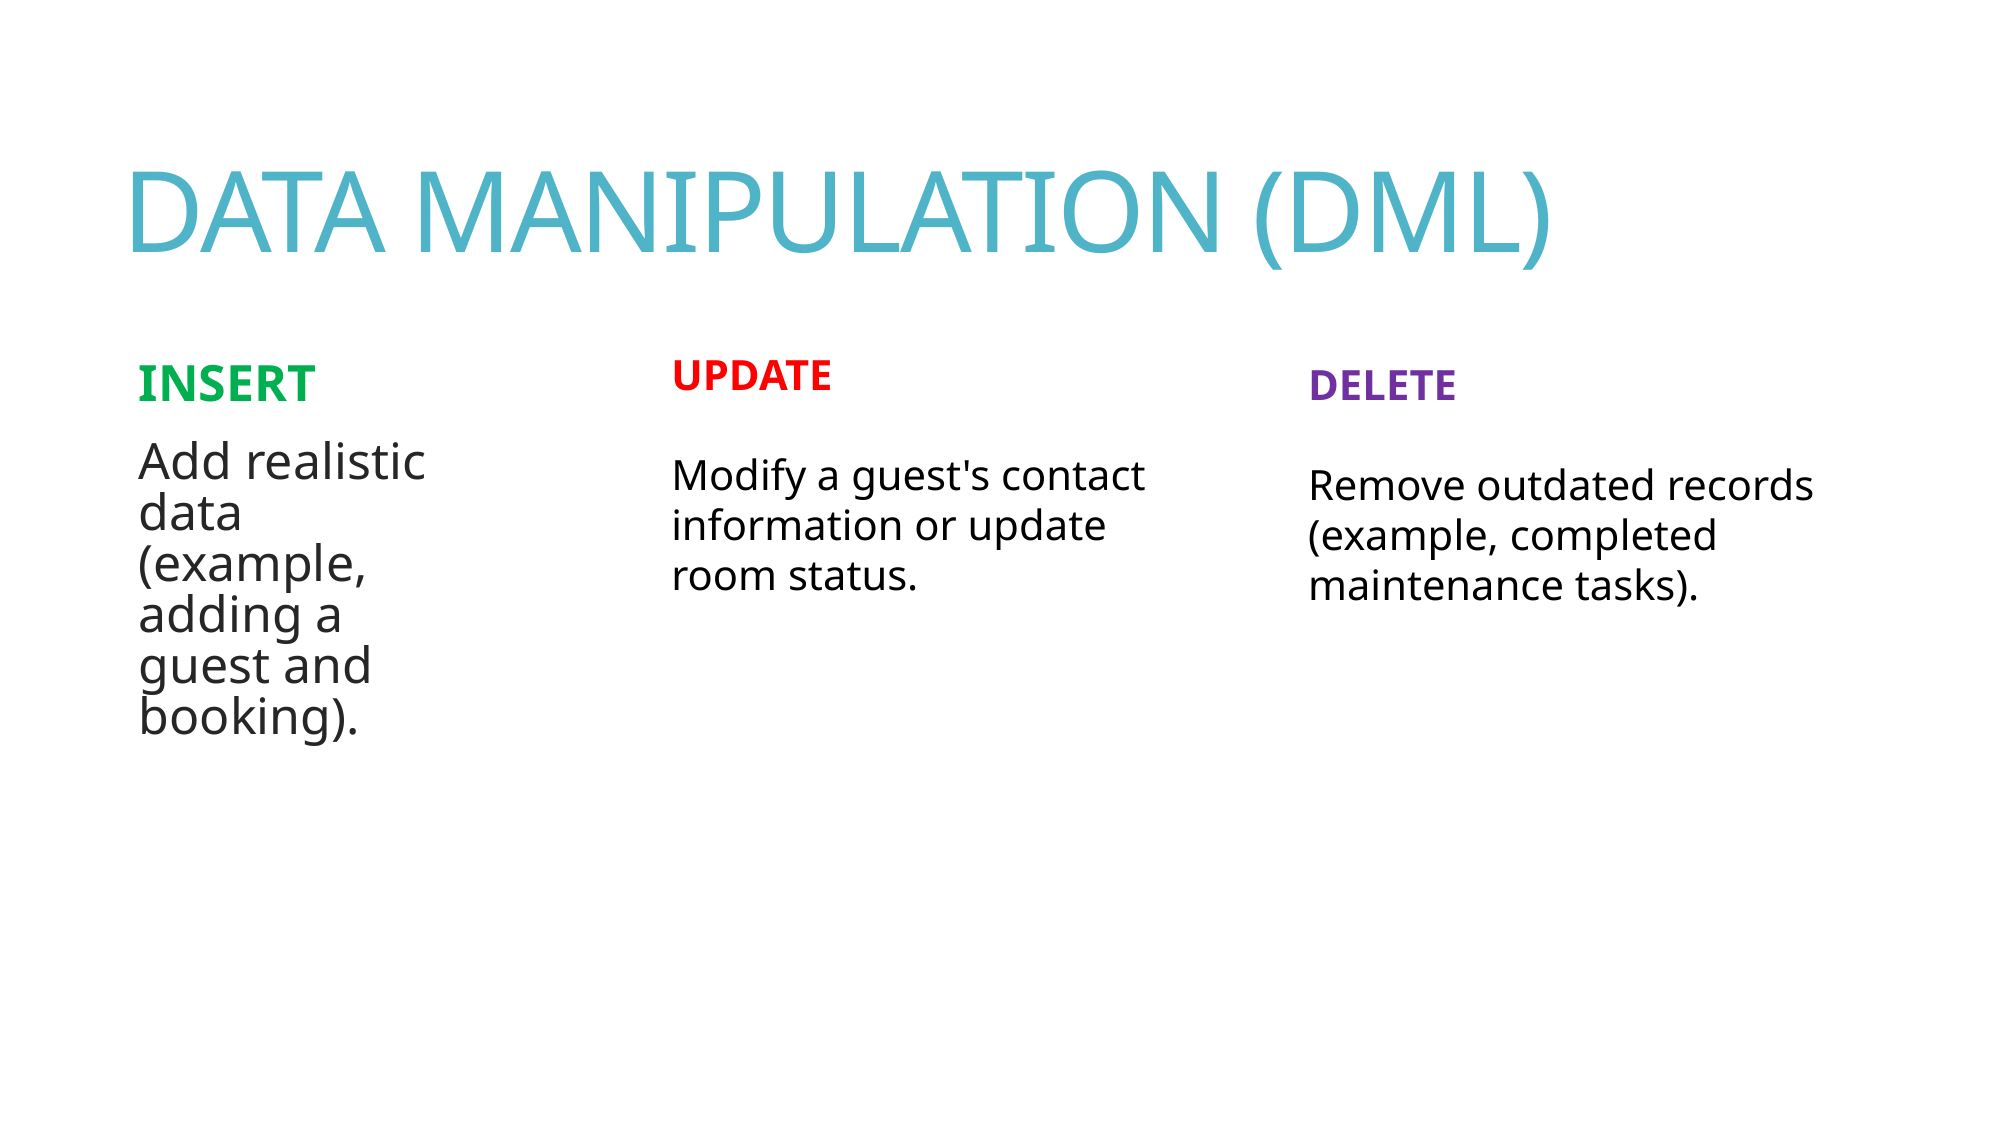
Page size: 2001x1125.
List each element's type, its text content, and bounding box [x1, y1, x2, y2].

title DATA MANIPULATION (DML) [107, 81, 1875, 354]
text_box UPDATE Modify a guest's contact information or update room status. [656, 341, 1217, 652]
list INSERT Add realistic data (example, adding a guest and booking). [108, 353, 482, 972]
text_box DELETE Remove outdated records (example, completed maintenance tasks). [1293, 350, 1887, 617]
